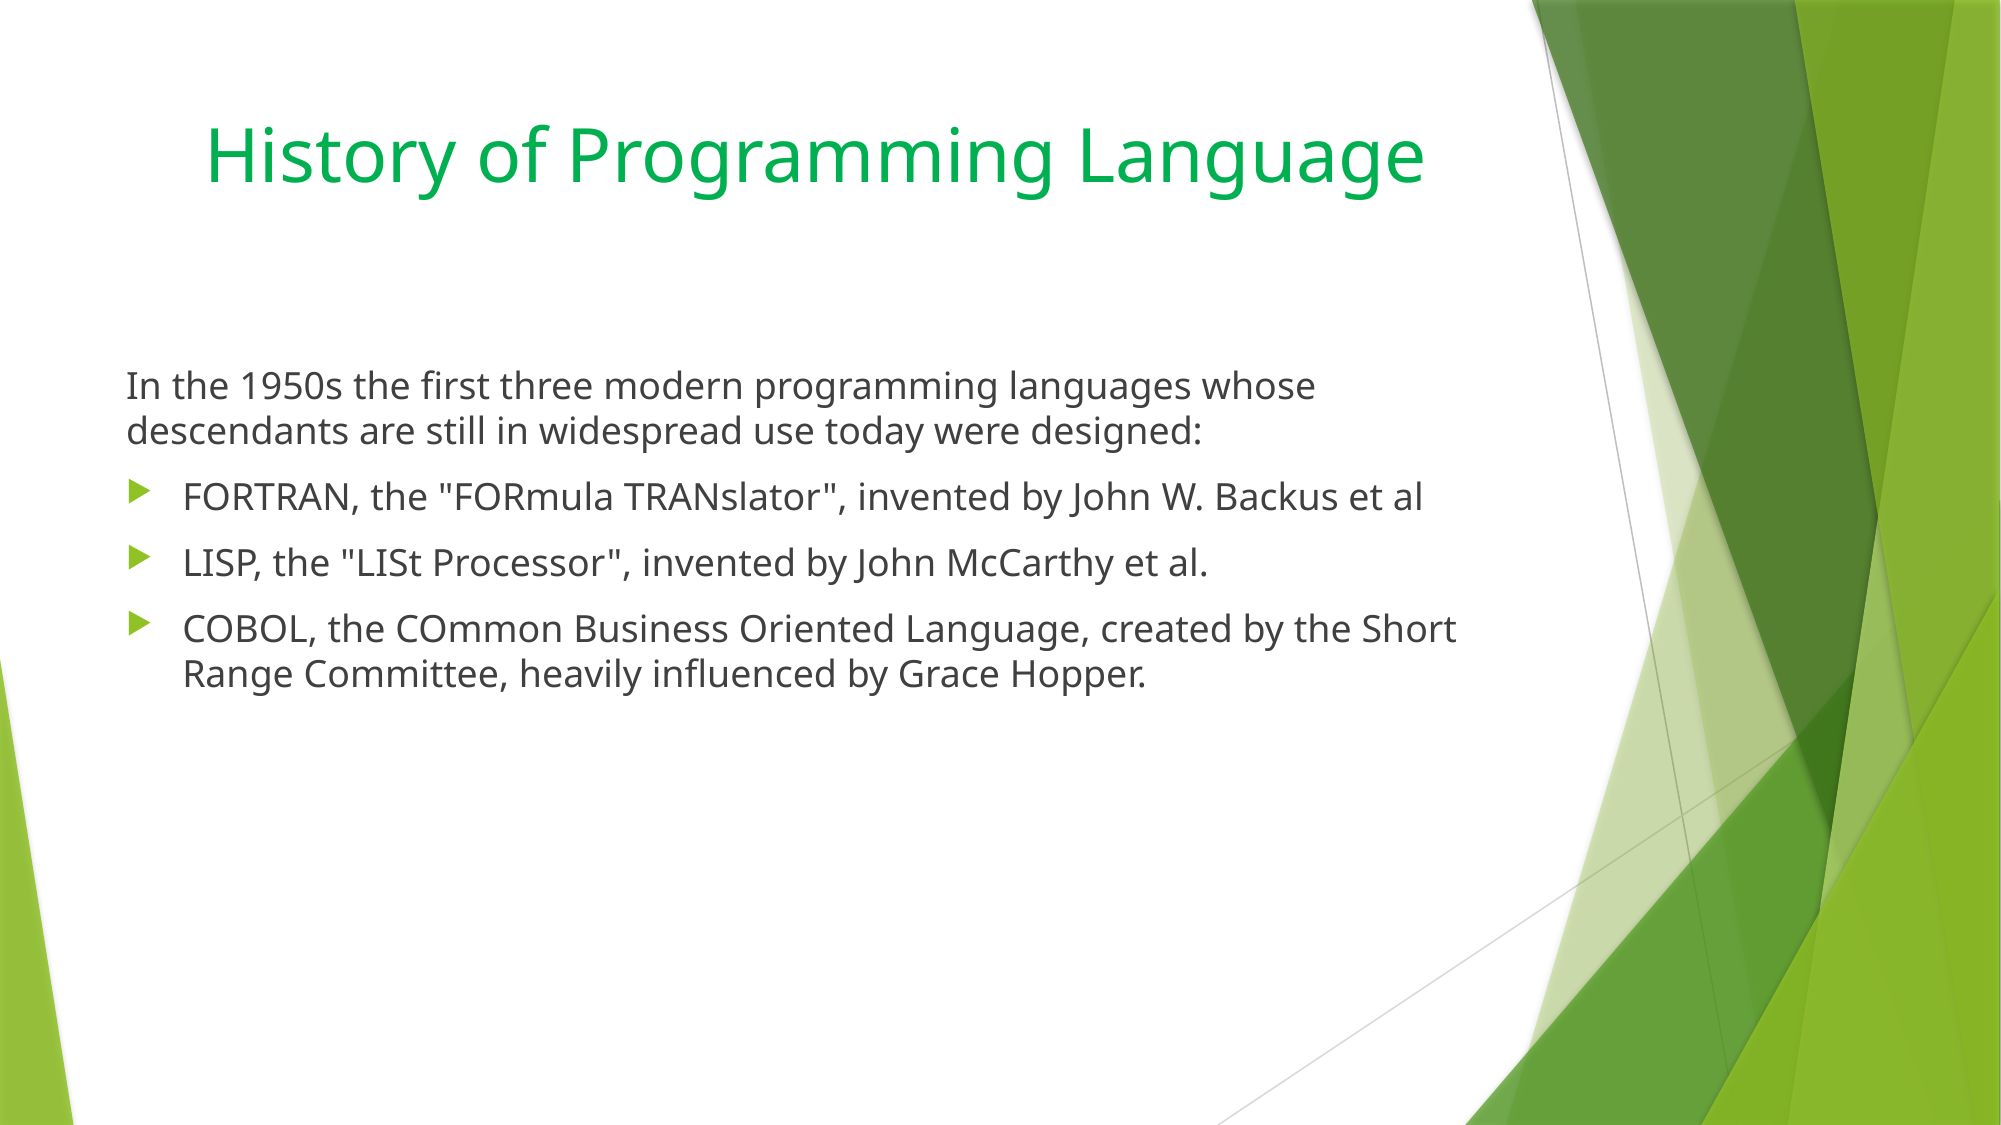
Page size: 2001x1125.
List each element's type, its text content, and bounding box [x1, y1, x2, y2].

list In the 1950s the first three modern programming languages whose descendants are still in widespread use today were designed: FORTRAN, the "FORmula TRANslator", invented by John W. Backus et al LISP, the "LISt Processor", invented by John McCarthy et al. COBOL, the COmmon Business Oriented Language, created by the Short Range Committee, heavily influenced by Grace Hopper. [111, 354, 1522, 992]
title History of Programming Language [111, 99, 1522, 317]
